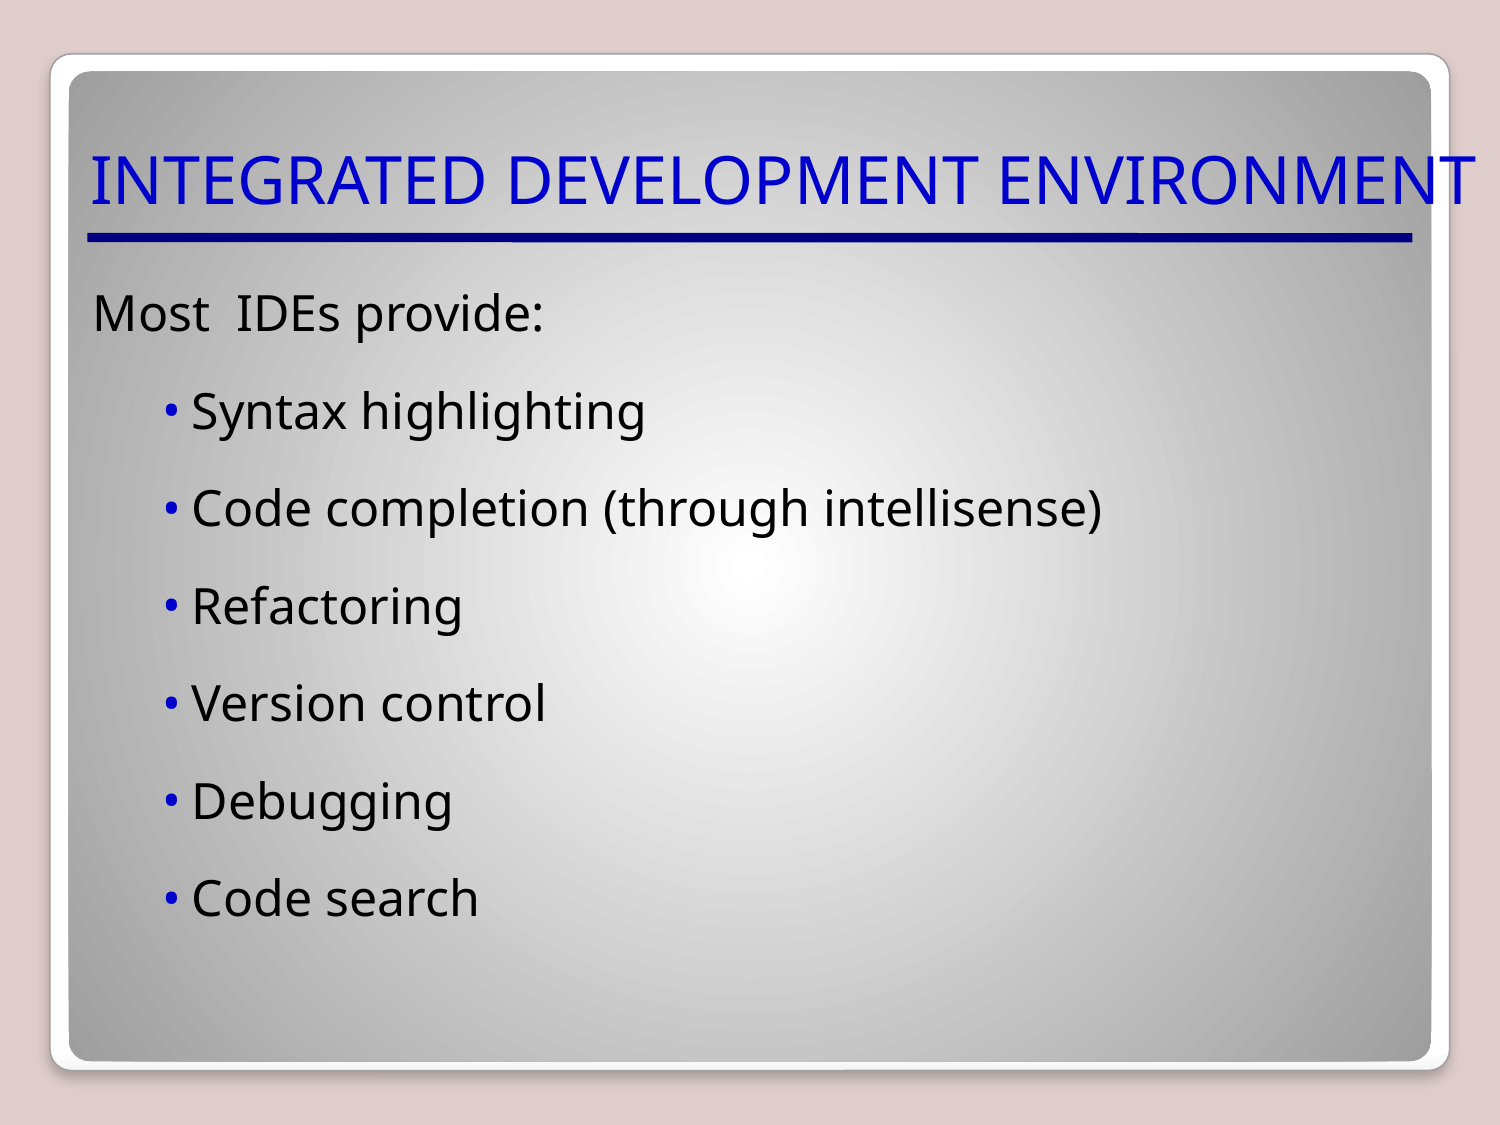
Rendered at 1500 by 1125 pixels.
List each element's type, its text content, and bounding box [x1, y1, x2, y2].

title INTEGRATED DEVELOPMENT ENVIRONMENT [75, 75, 1500, 225]
list Most IDEs provide: Syntax highlighting Code completion (through intellisense) Refactoring Version control Debugging Code search [59, 244, 1425, 1038]
